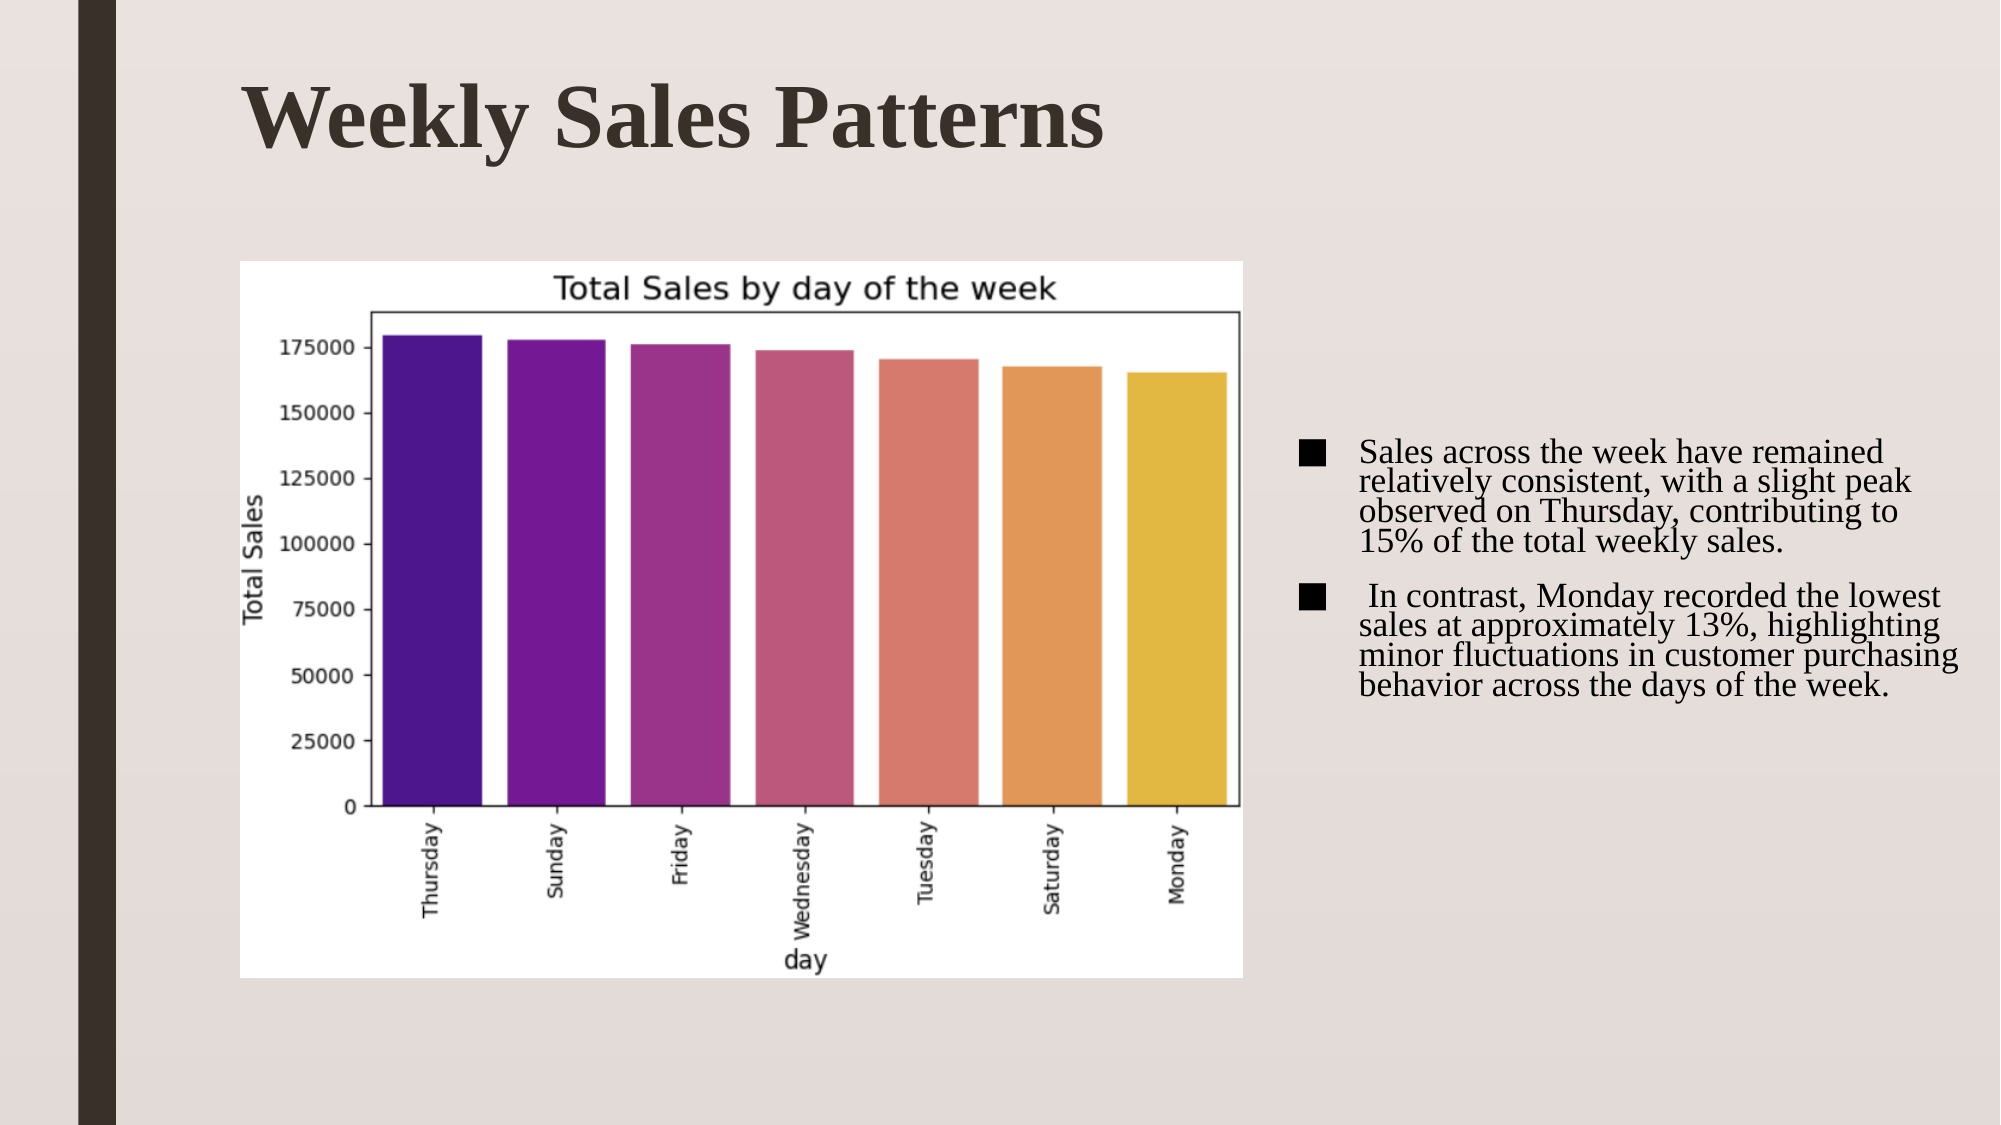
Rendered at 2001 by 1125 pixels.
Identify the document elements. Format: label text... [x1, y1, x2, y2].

title Weekly Sales Patterns [225, 62, 1814, 209]
text_box Sales across the week have remained relatively consistent, with a slight peak observed on Thursday, contributing to 15% of the total weekly sales. In contrast, Monday recorded the lowest sales at approximately 13%, highlighting minor fluctuations in customer purchasing behavior across the days of the week. [1281, 433, 1984, 864]
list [240, 261, 1243, 978]
